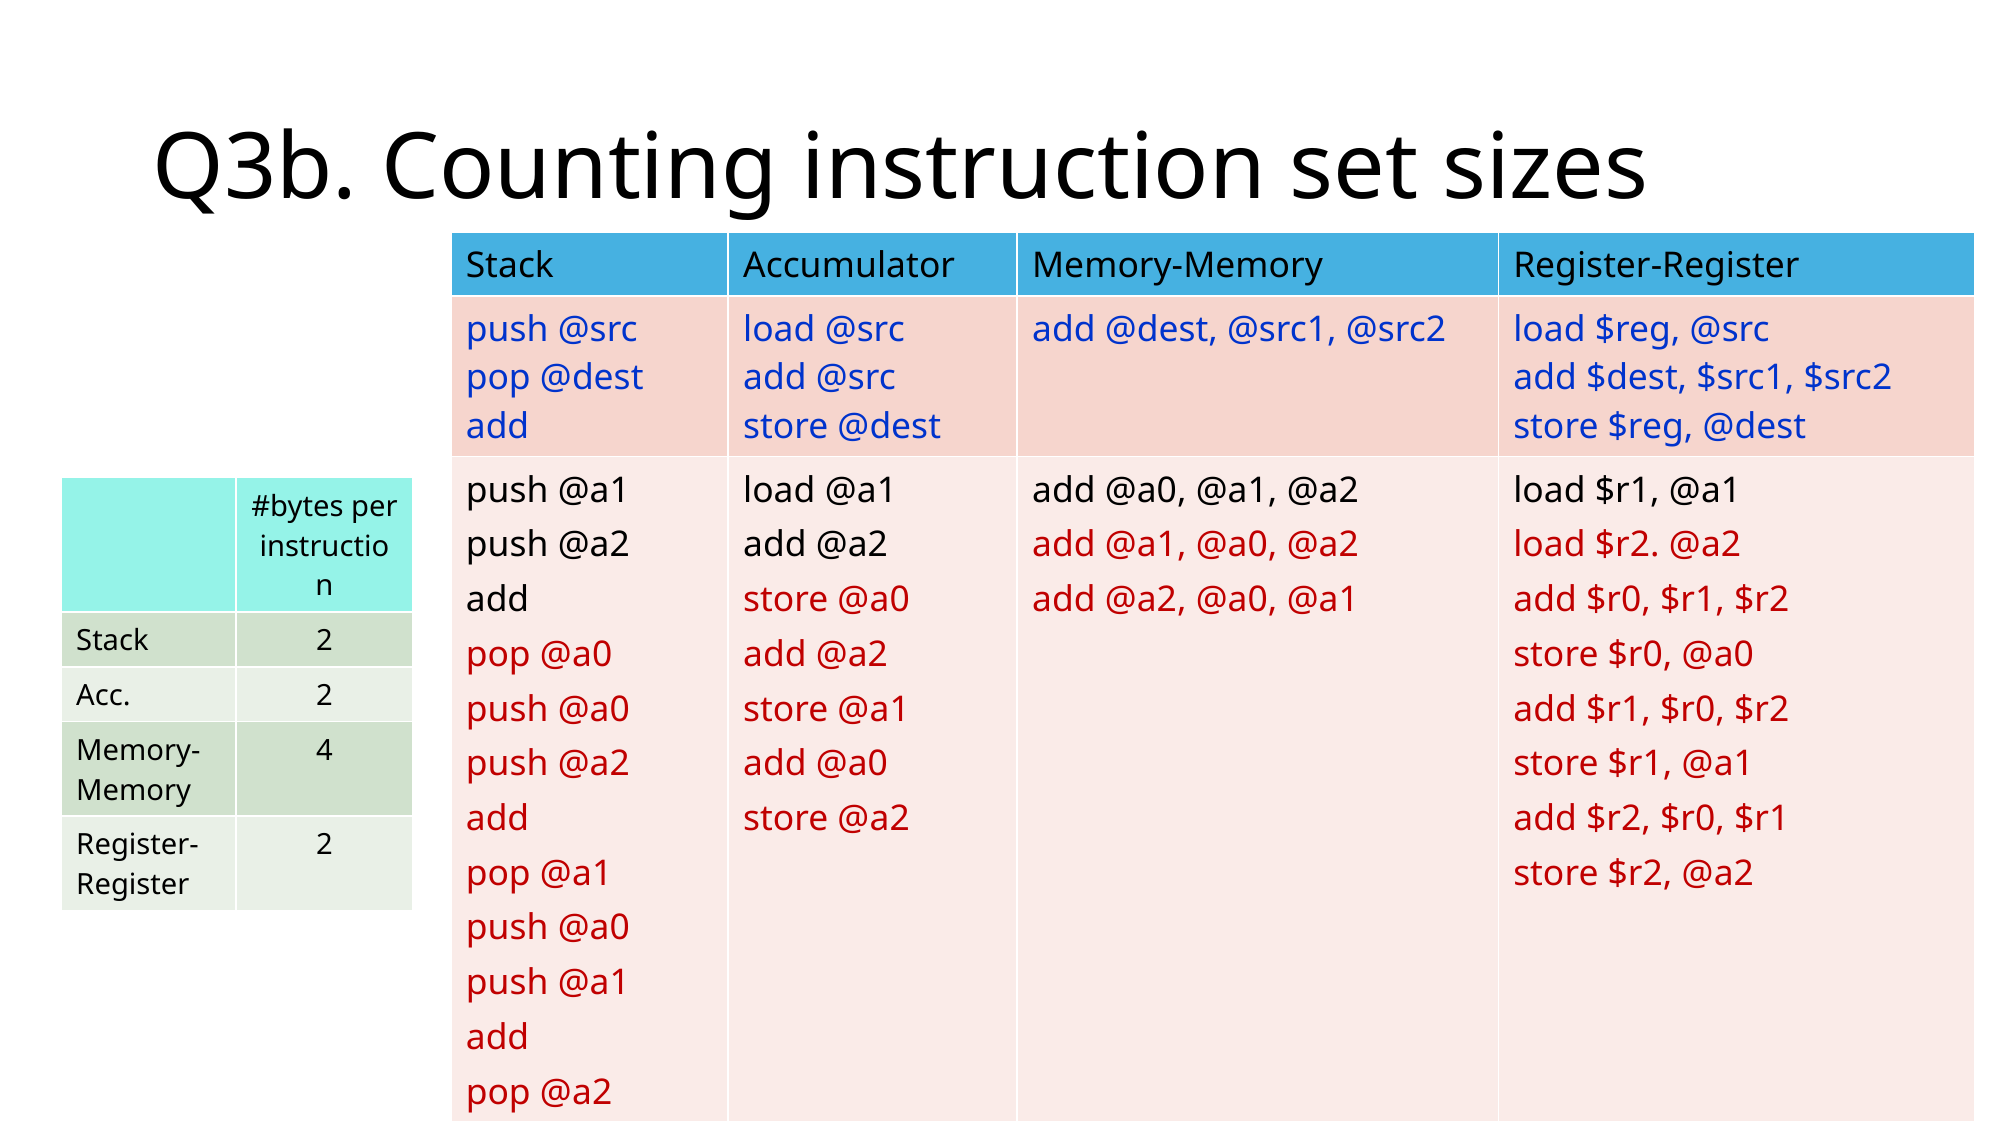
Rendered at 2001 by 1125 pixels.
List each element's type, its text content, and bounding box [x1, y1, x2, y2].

table_cell Stack [62, 613, 235, 666]
table_cell add @dest, @src1, @src2 [1018, 297, 1498, 456]
table_cell 2 [237, 668, 412, 721]
table_cell 2 [237, 817, 412, 910]
table_cell load $r1, @a1 load $r2. @a2 add $r0, $r1, $r2 store $r0, @a0 add $r1, $r0, $r2 store $r1, @a1 add $r2, $r0, $r1 store $r2, @a2 [1499, 457, 1974, 1121]
table_cell push @a1 push @a2 add pop @a0 push @a0 push @a2 add pop @a1 push @a0 push @a1 add pop @a2 [452, 457, 727, 1121]
table_header Accumulator [729, 233, 1016, 295]
table_cell add @a0, @a1, @a2 add @a1, @a0, @a2 add @a2, @a0, @a1 [1018, 457, 1498, 1121]
table_header Register-Register [1499, 233, 1974, 295]
table_cell load $reg, @src add $dest, $src1, $src2 store $reg, @dest [1499, 297, 1974, 456]
table_header #bytes per instruction [237, 478, 412, 611]
title Q3b. Counting instruction set sizes [137, 59, 1863, 278]
table_cell Acc. [62, 668, 235, 721]
table_cell Register-Register [62, 817, 235, 910]
table_header Stack [452, 233, 727, 295]
table_cell load @src add @src store @dest [729, 297, 1016, 456]
table_cell load @a1 add @a2 store @a0 add @a2 store @a1 add @a0 store @a2 [729, 457, 1016, 1121]
table_header Memory-Memory [1018, 233, 1498, 295]
table_cell 4 [237, 722, 412, 815]
table_cell push @src pop @dest add [452, 297, 727, 456]
table_cell Memory-Memory [62, 722, 235, 815]
table_cell 2 [237, 613, 412, 666]
table_header [62, 478, 235, 611]
